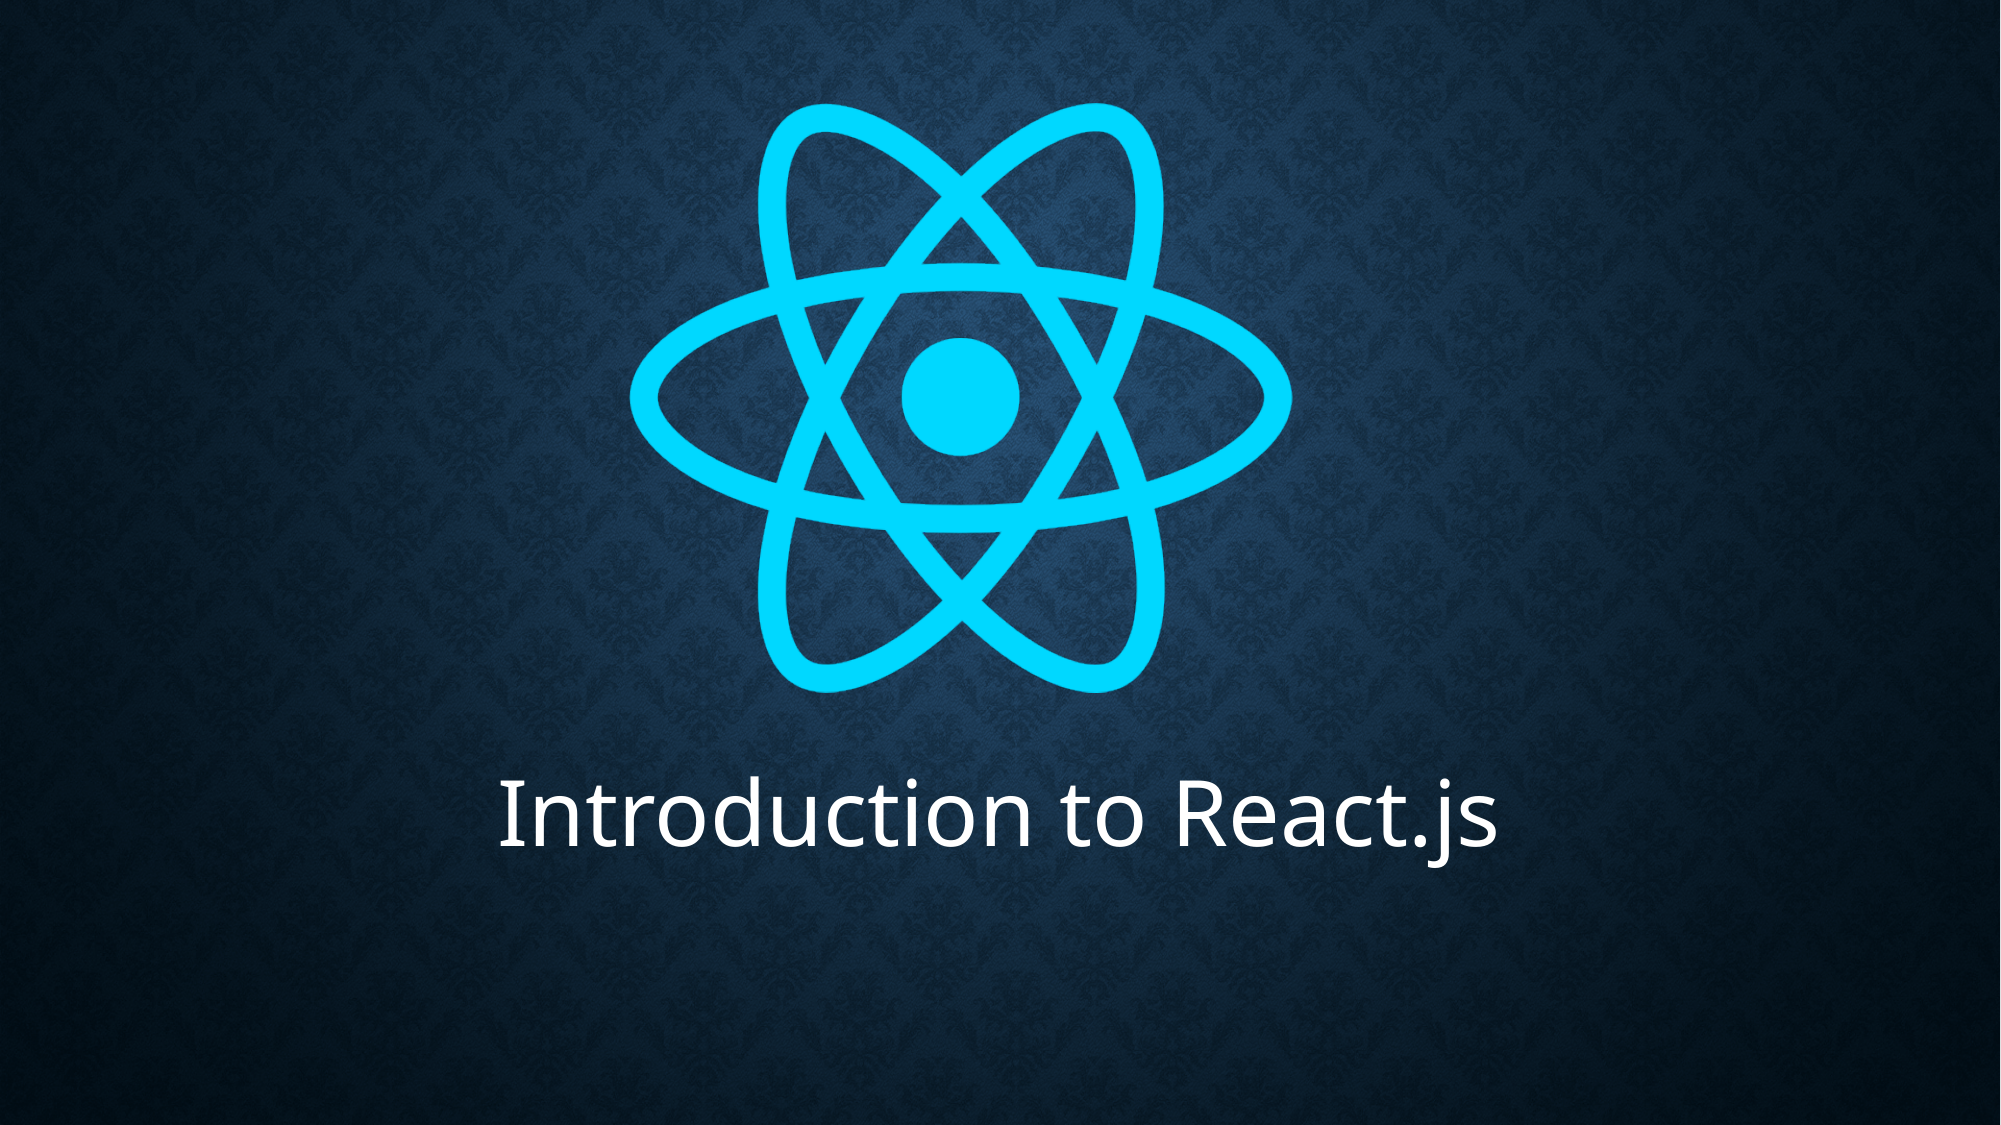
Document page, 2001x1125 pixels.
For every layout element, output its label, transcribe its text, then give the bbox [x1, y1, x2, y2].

subtitle Introduction to React.js [261, 724, 1739, 997]
picture [629, 103, 1293, 693]
